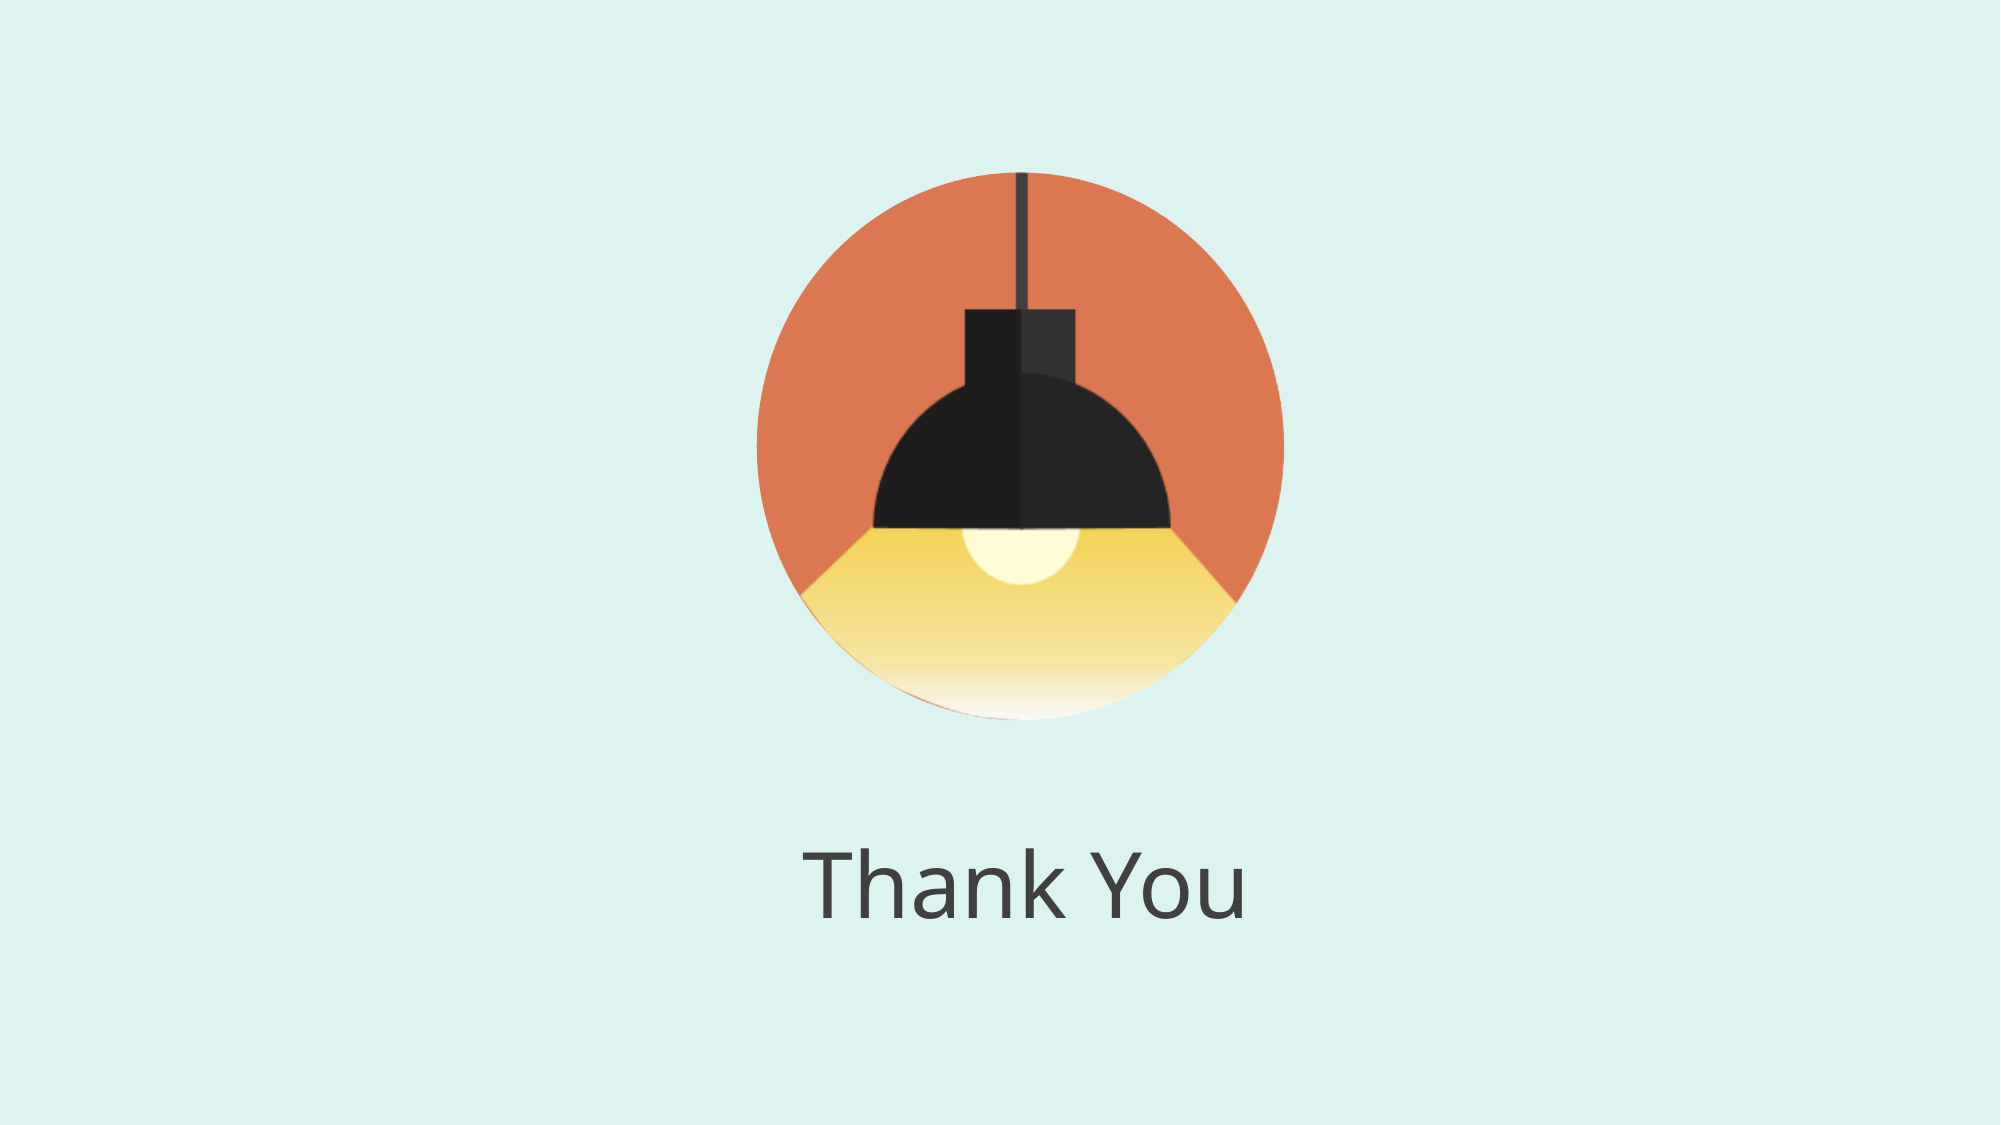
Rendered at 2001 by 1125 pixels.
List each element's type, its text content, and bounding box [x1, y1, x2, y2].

text_box [756, 172, 1285, 721]
text_box Thank You [768, 819, 1285, 945]
